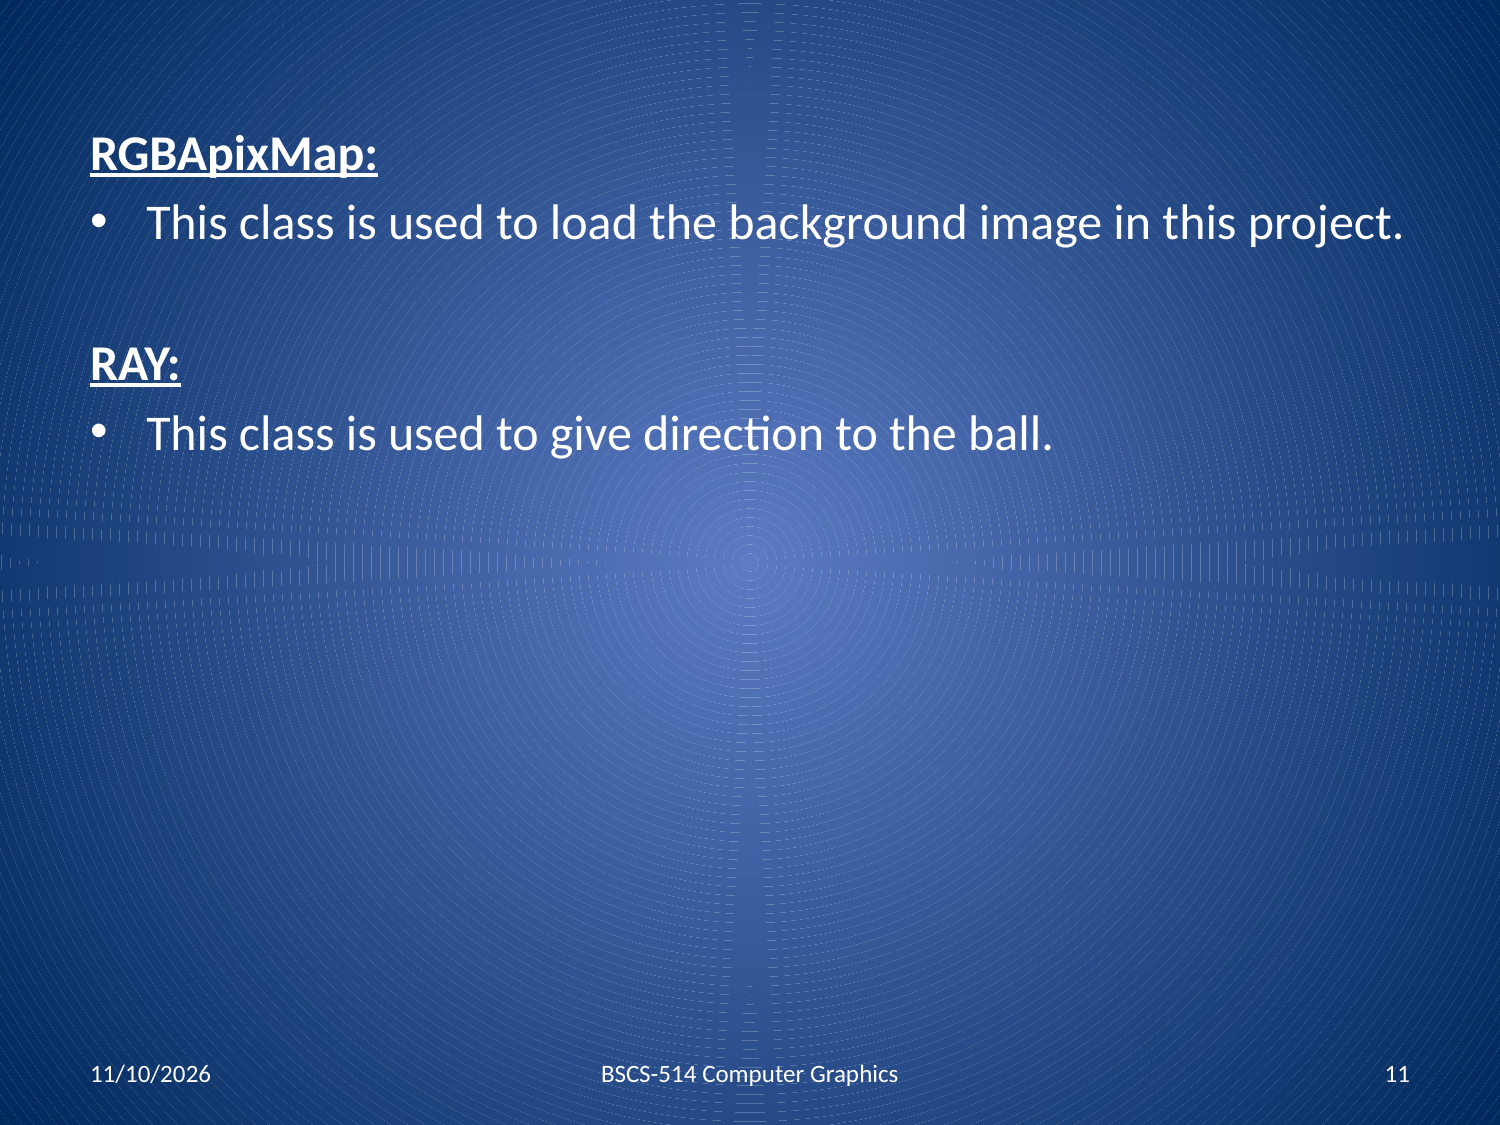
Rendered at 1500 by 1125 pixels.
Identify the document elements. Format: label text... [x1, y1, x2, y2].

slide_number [75, 1042, 425, 1103]
slide_number 11 [1074, 1042, 1425, 1103]
list RGBApixMap: This class is used to load the background image in this project. RAY: This class is used to give direction to the ball. [75, 112, 1425, 1005]
footer BSCS-514 Computer Graphics [512, 1042, 988, 1103]
